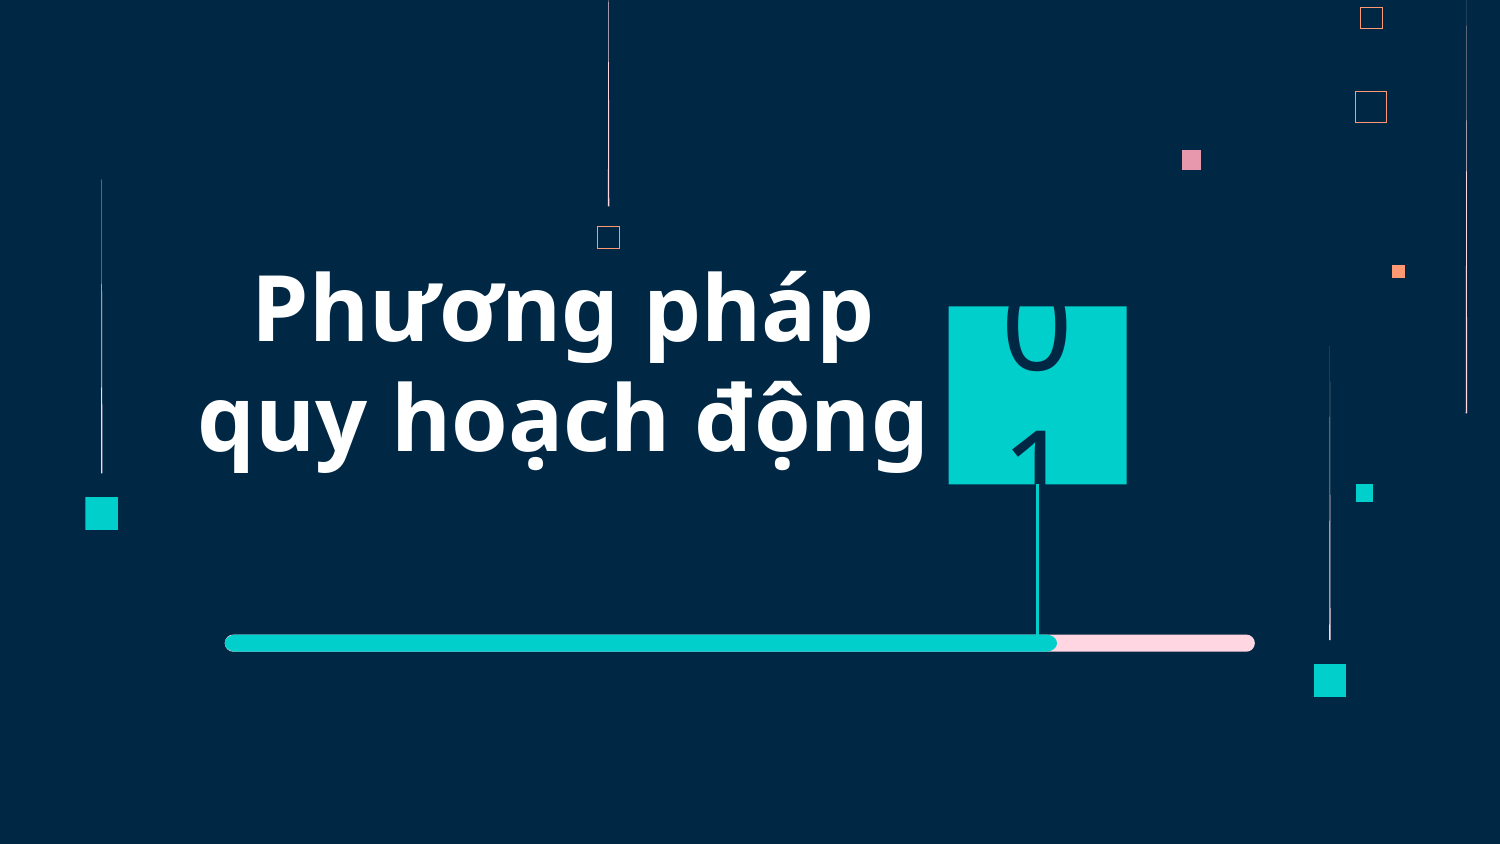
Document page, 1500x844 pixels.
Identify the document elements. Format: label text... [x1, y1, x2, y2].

text_box [1049, 634, 1255, 652]
text_box [948, 306, 1127, 485]
title 01 [957, 348, 1119, 443]
text_box [224, 634, 1058, 652]
title Phương pháp quy hoạch động [167, 347, 948, 485]
